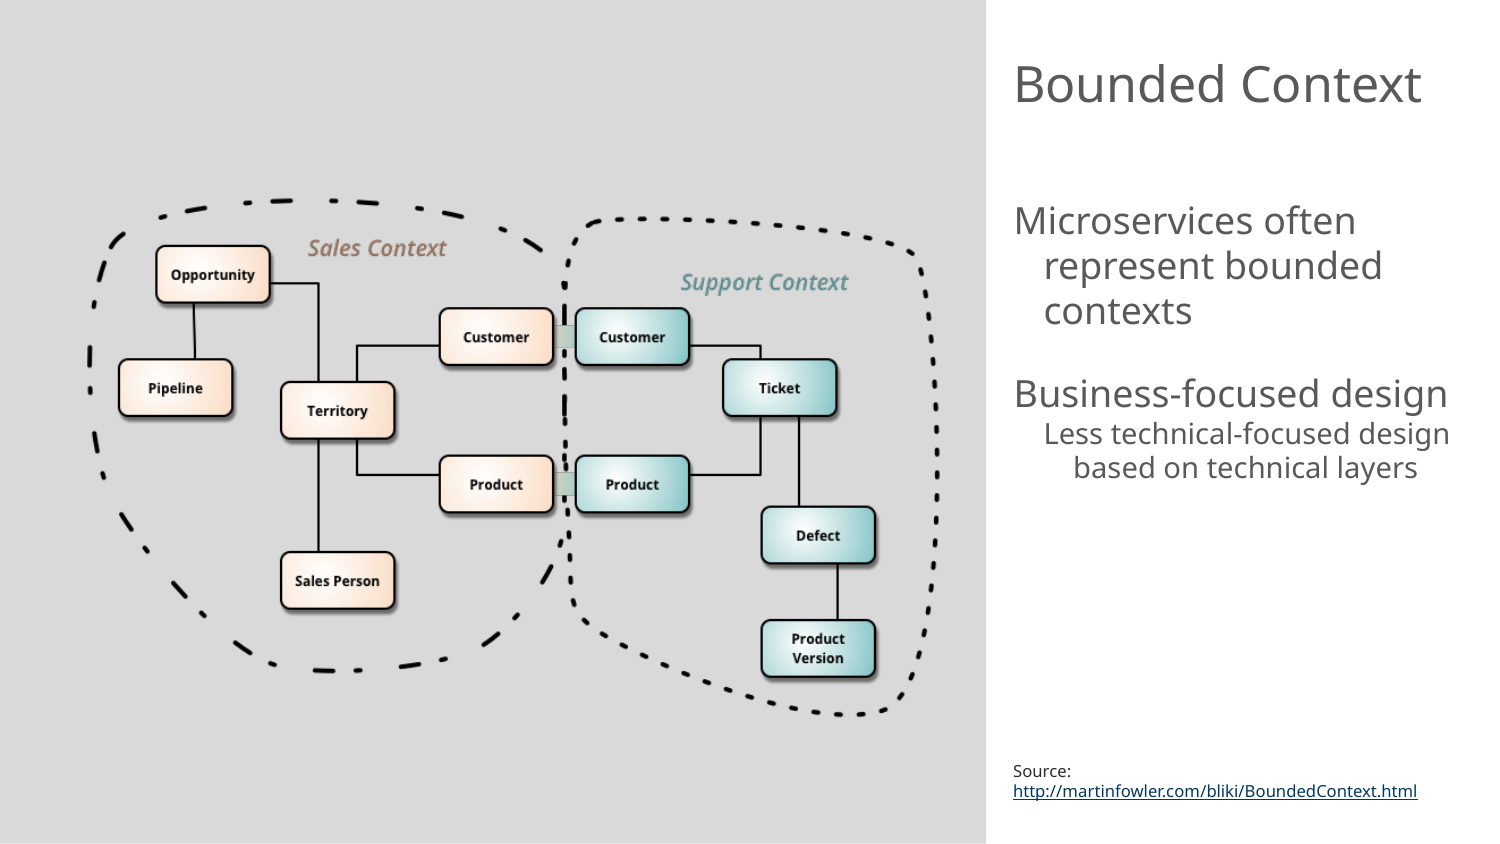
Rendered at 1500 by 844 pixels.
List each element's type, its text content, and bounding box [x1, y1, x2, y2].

list Microservices often represent bounded contexts Business-focused design Less technical-focused design based on technical layers [1013, 197, 1459, 743]
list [76, 187, 951, 729]
list Source: http://martinfowler.com/bliki/BoundedContext.html [1013, 743, 1459, 804]
title Bounded Context [1013, 30, 1459, 113]
